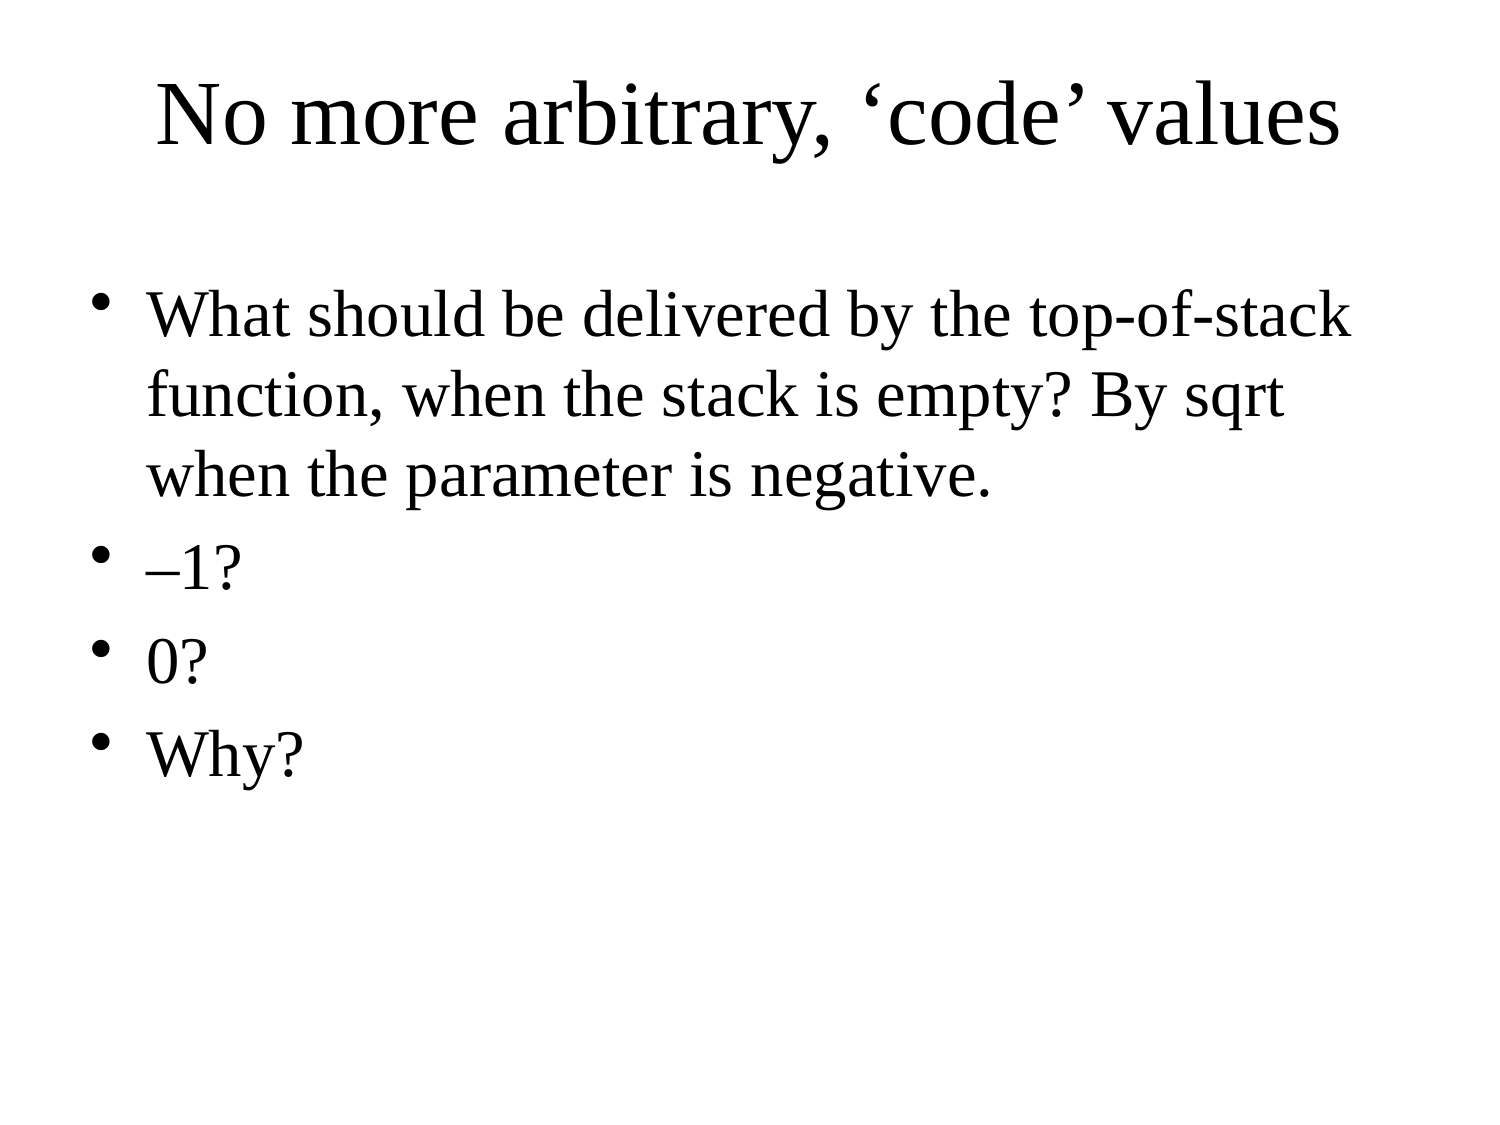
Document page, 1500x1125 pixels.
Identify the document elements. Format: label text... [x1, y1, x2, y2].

title No more arbitrary, ‘code’ values [75, 45, 1425, 233]
list What should be delivered by the top-of-stack function, when the stack is empty? By sqrt when the parameter is negative. –1? 0? Why? [75, 262, 1425, 1005]
